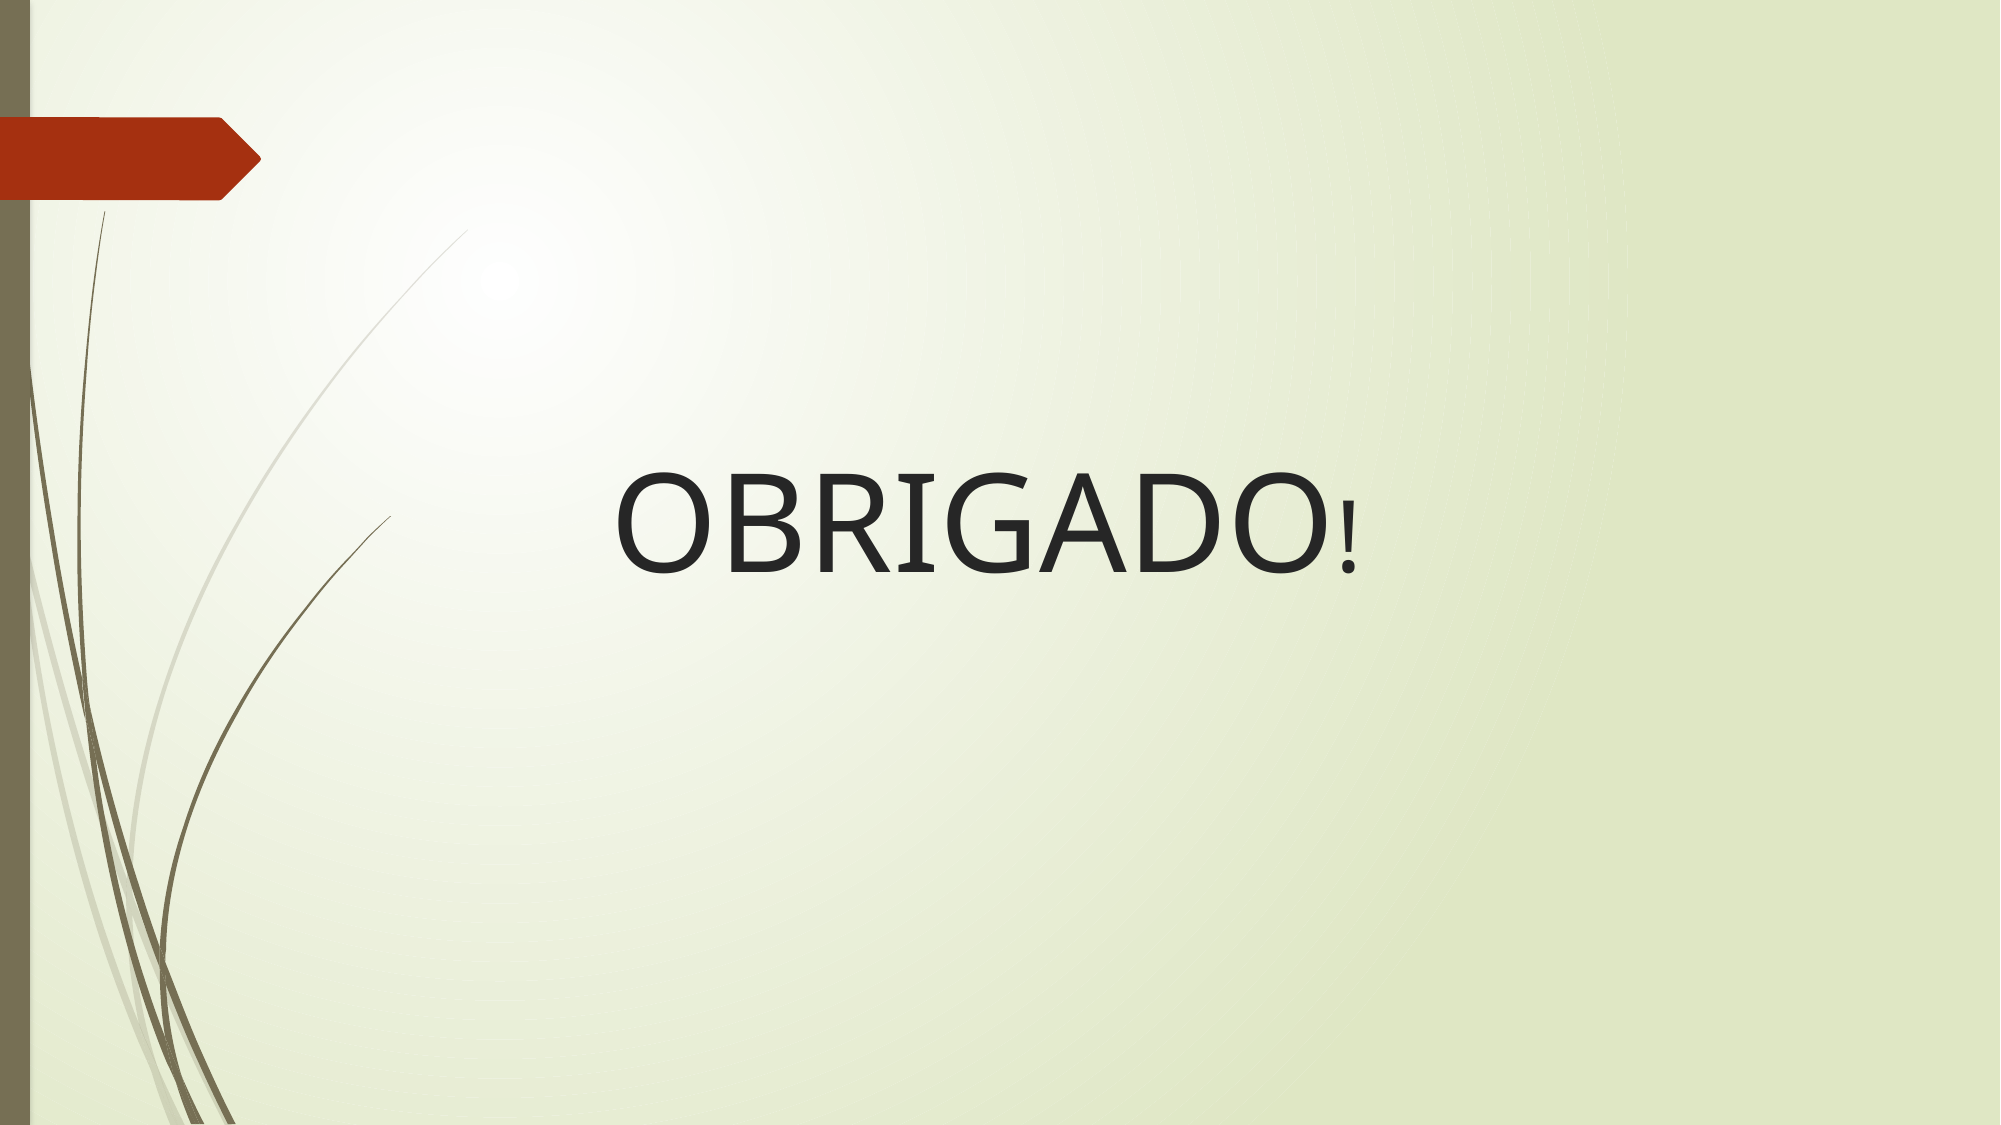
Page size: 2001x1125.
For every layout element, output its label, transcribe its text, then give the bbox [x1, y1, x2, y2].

title OBRIGADO! [595, 427, 1546, 575]
